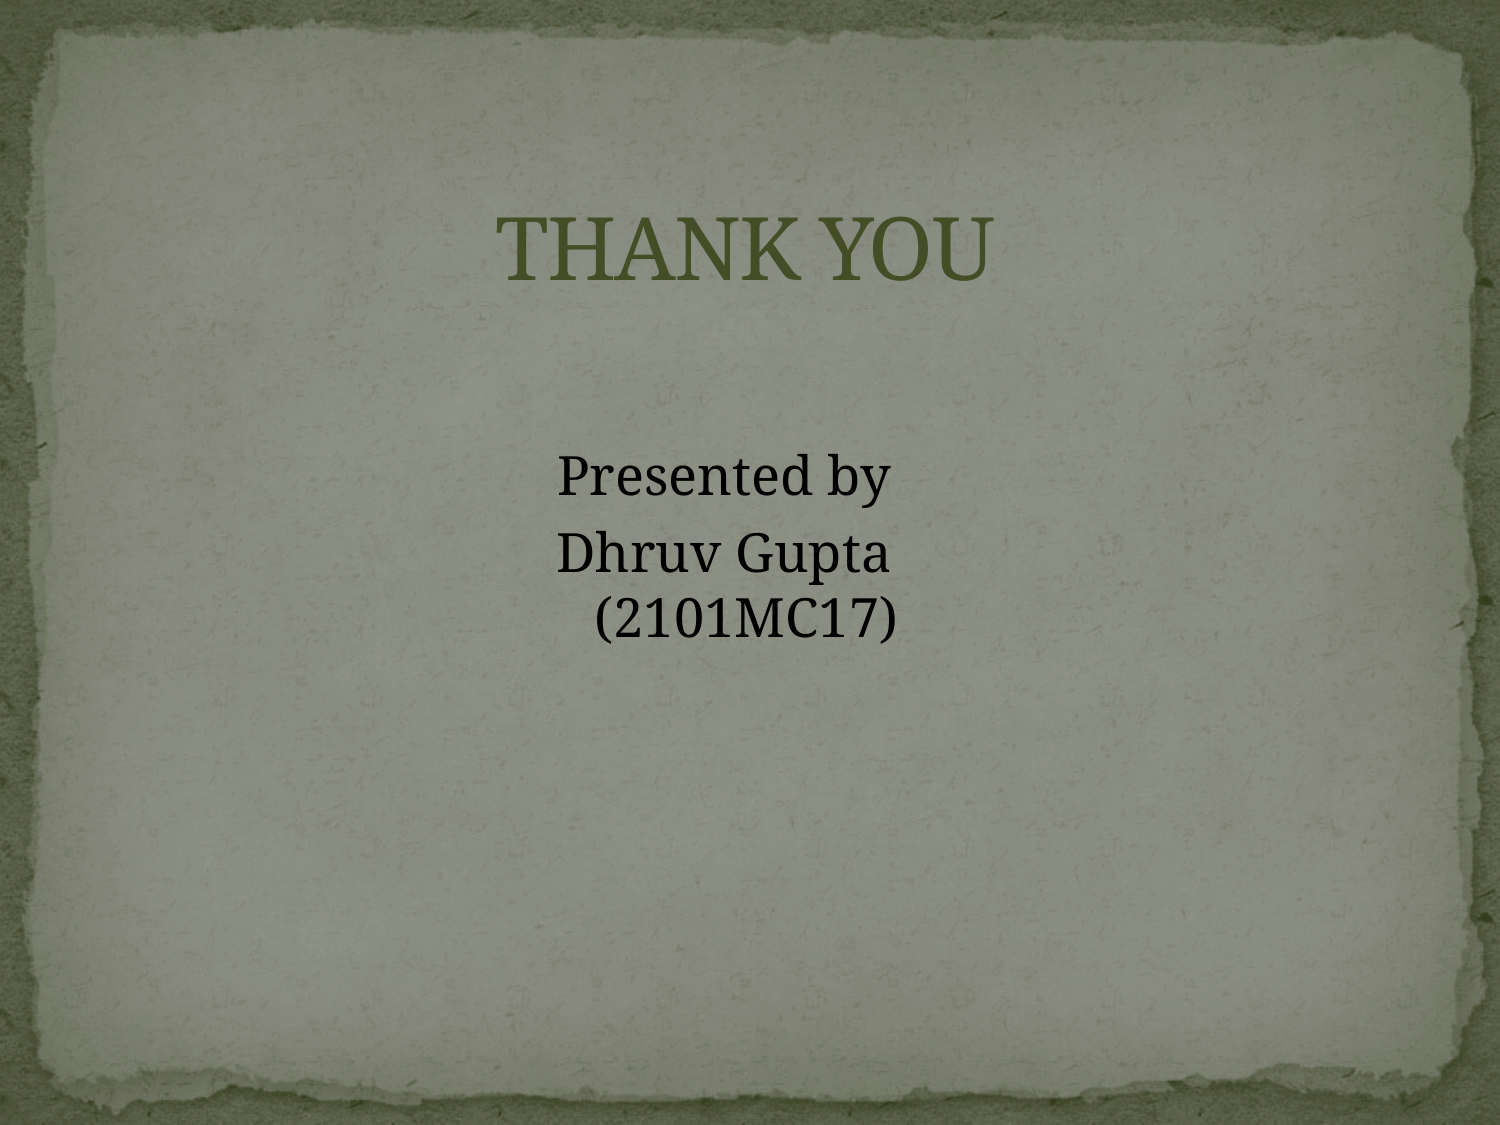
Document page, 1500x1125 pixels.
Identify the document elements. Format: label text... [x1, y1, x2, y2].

title THANK YOU [70, 105, 1421, 306]
list Presented by Dhruv Gupta (2101MC17) [398, 433, 1050, 665]
